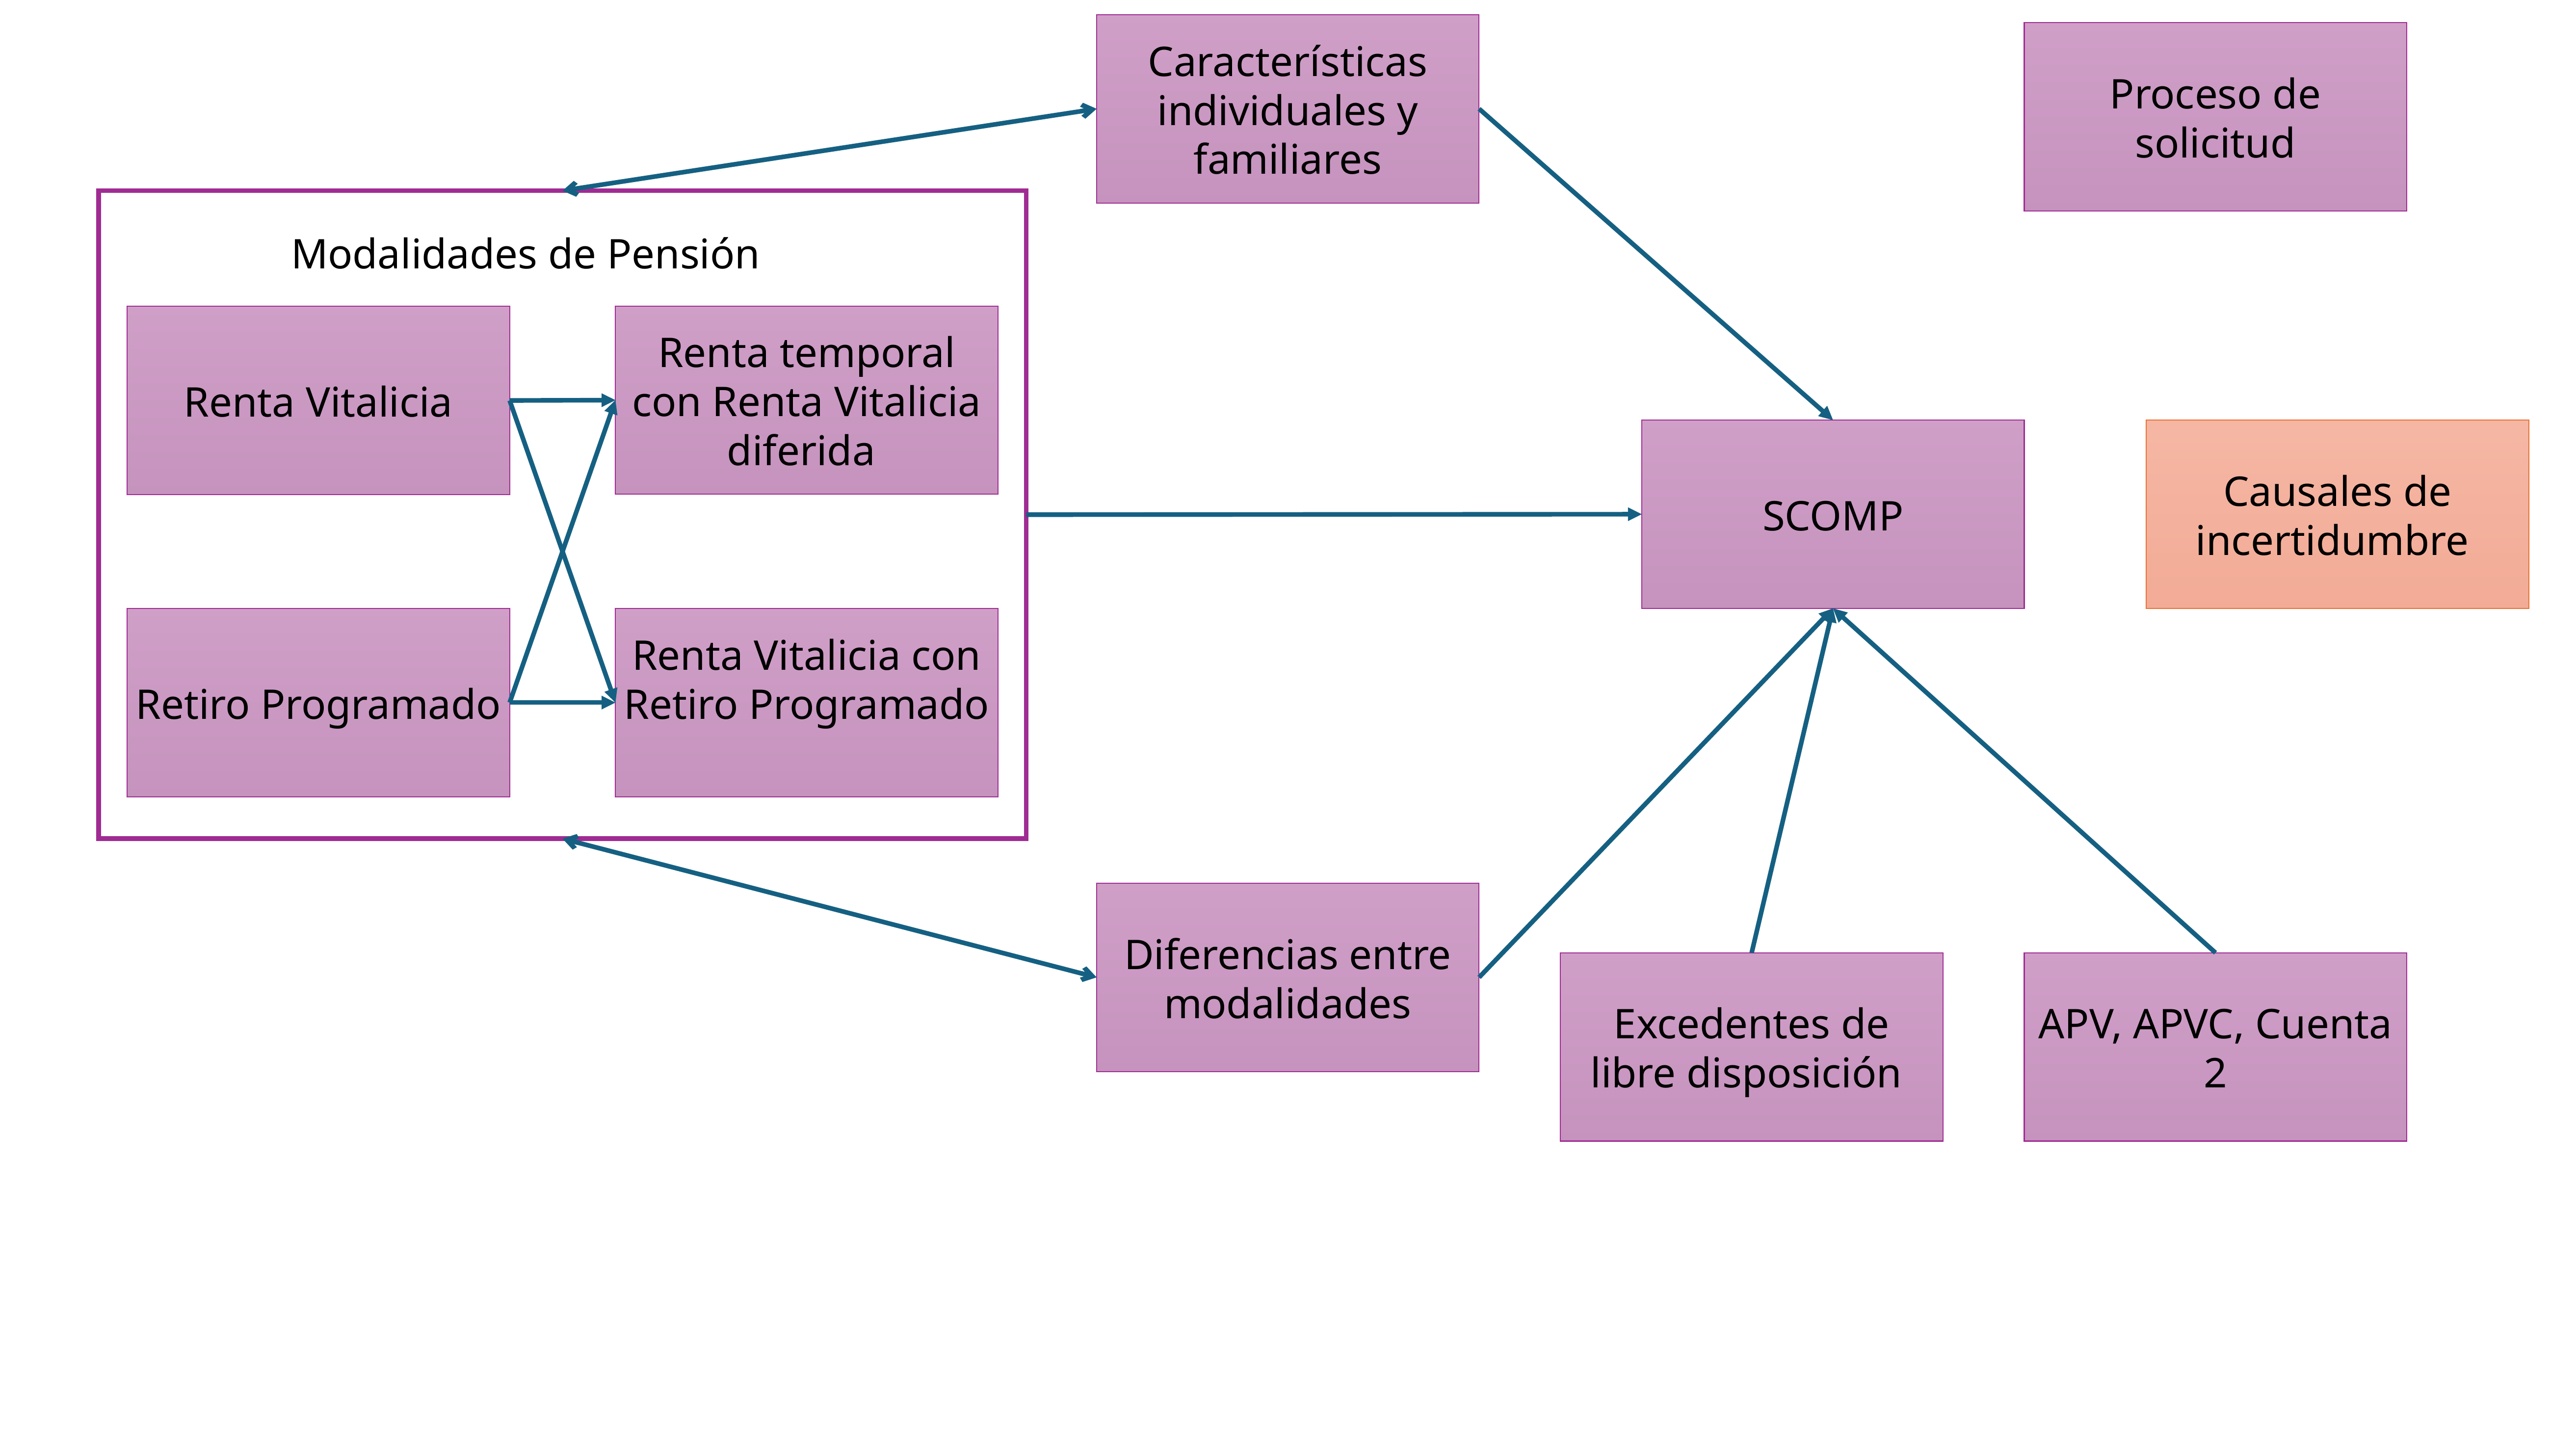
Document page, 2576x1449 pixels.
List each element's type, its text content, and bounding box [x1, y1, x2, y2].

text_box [509, 400, 616, 702]
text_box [1751, 608, 1834, 953]
text_box Proceso de solicitud [2024, 22, 2407, 211]
text_box Excedentes de libre disposición [1560, 953, 1944, 1142]
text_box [1478, 108, 1834, 421]
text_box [562, 108, 1097, 191]
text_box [98, 190, 1027, 839]
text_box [562, 838, 1097, 978]
text_box Características individuales y familiares [1096, 14, 1479, 204]
text_box SCOMP [1641, 420, 2025, 608]
text_box Causales de incertidumbre [2146, 420, 2529, 609]
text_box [1478, 608, 1834, 978]
text_box APV, APVC, Cuenta 2 [2024, 952, 2407, 1142]
text_box Diferencias entre modalidades [1096, 883, 1479, 1072]
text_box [1834, 608, 2216, 953]
